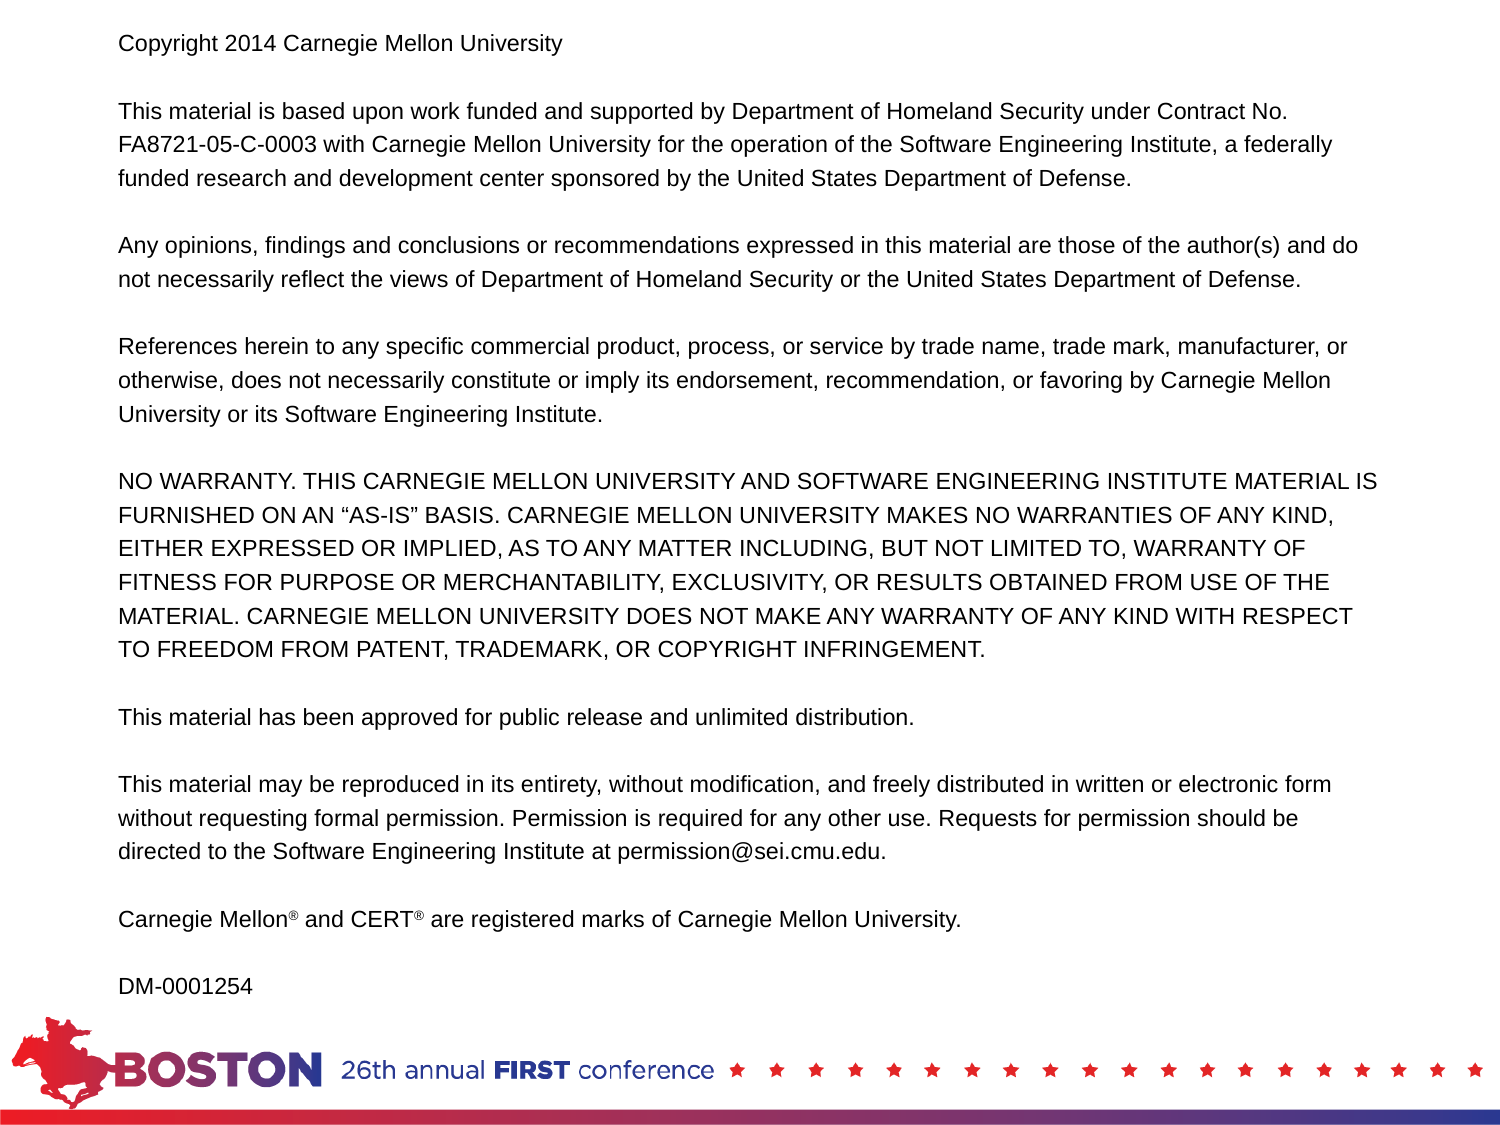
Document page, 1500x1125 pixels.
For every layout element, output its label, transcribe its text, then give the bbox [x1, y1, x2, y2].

picture [0, 0, 1500, 1125]
list Copyright 2014 Carnegie Mellon University This material is based upon work funded and supported by Department of Homeland Security under Contract No. FA8721-05-C-0003 with Carnegie Mellon University for the operation of the Software Engineering Institute, a federally funded research and development center sponsored by the United States Department of Defense. Any opinions, findings and conclusions or recommendations expressed in this material are those of the author(s) and do not necessarily reflect the views of Department of Homeland Security or the United States Department of Defense. References herein to any specific commercial product, process, or service by trade name, trade mark, manufacturer, or otherwise, does not necessarily constitute or imply its endorsement, recommendation, or favoring by Carnegie Mellon University or its Software Engineering Institute. NO WARRANTY. THIS CARNEGIE MELLON UNIVERSITY AND SOFTWARE ENGINEERING INSTITUTE MATERIAL IS FURNISHED ON AN “AS-IS” BASIS. CARNEGIE MELLON UNIVERSITY MAKES NO WARRANTIES OF ANY KIND, EITHER EXPRESSED OR IMPLIED, AS TO ANY MATTER INCLUDING, BUT NOT LIMITED TO, WARRANTY OF FITNESS FOR PURPOSE OR MERCHANTABILITY, EXCLUSIVITY, OR RESULTS OBTAINED FROM USE OF THE MATERIAL. CARNEGIE MELLON UNIVERSITY DOES NOT MAKE ANY WARRANTY OF ANY KIND WITH RESPECT TO FREEDOM FROM PATENT, TRADEMARK, OR COPYRIGHT INFRINGEMENT. This material has been approved for public release and unlimited distribution. This material may be reproduced in its entirety, without modification, and freely distributed in written or electronic form without requesting formal permission. Permission is required for any other use. Requests for permission should be directed to the Software Engineering Institute at permission@sei.cmu.edu. Carnegie Mellon® and CERT® are registered marks of Carnegie Mellon University. DM-0001254 [103, 15, 1397, 1014]
